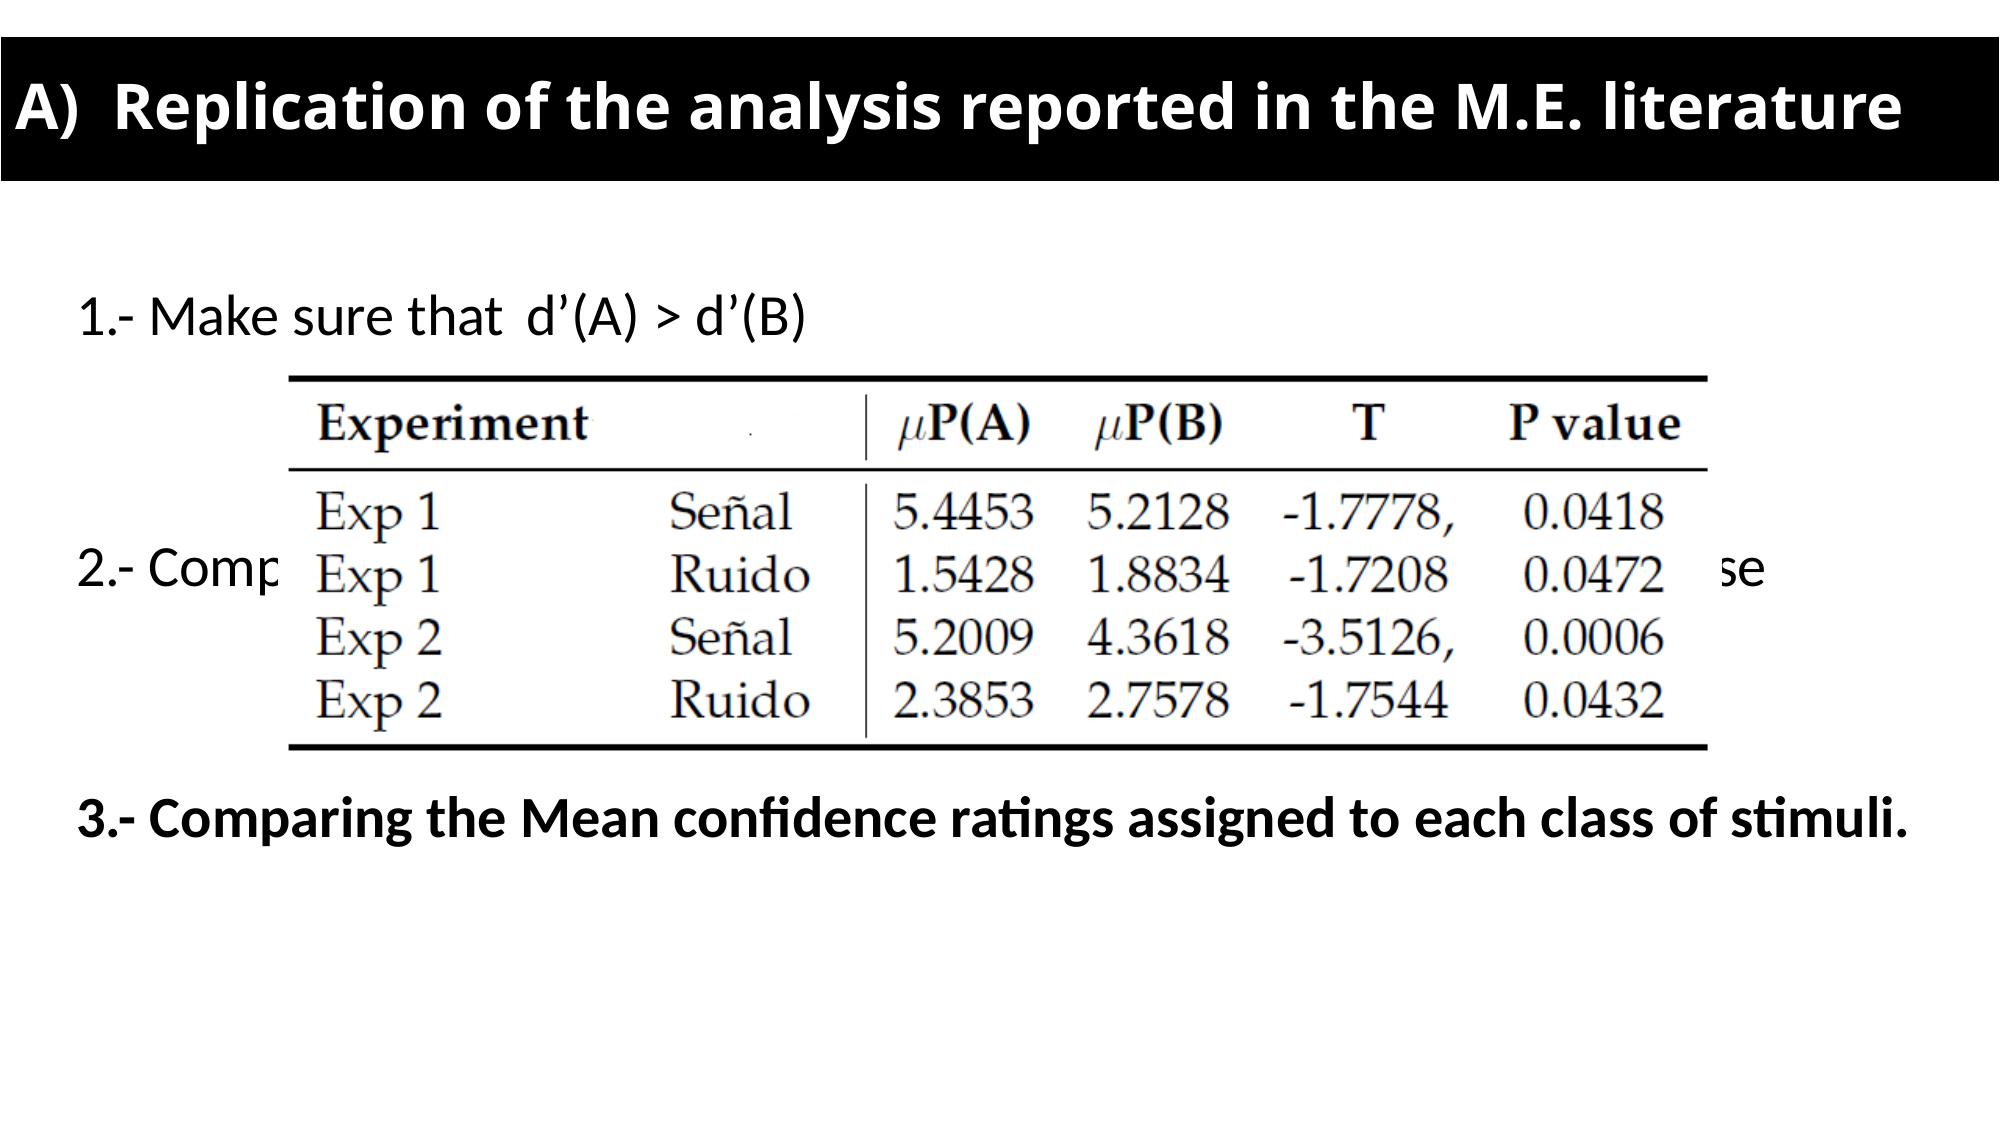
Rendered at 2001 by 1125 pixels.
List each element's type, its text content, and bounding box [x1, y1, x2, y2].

title A) Replication of the analysis reported in the M.E. literature [0, 36, 2000, 182]
picture [278, 357, 1722, 768]
text_box 1.- Make sure that d’(A) > d’(B) 2.- Comparing the Hit and F.A. rates to test the M.E. pattern of response 3.- Comparing the Mean confidence ratings assigned to each class of stimuli. [61, 277, 1963, 1088]
